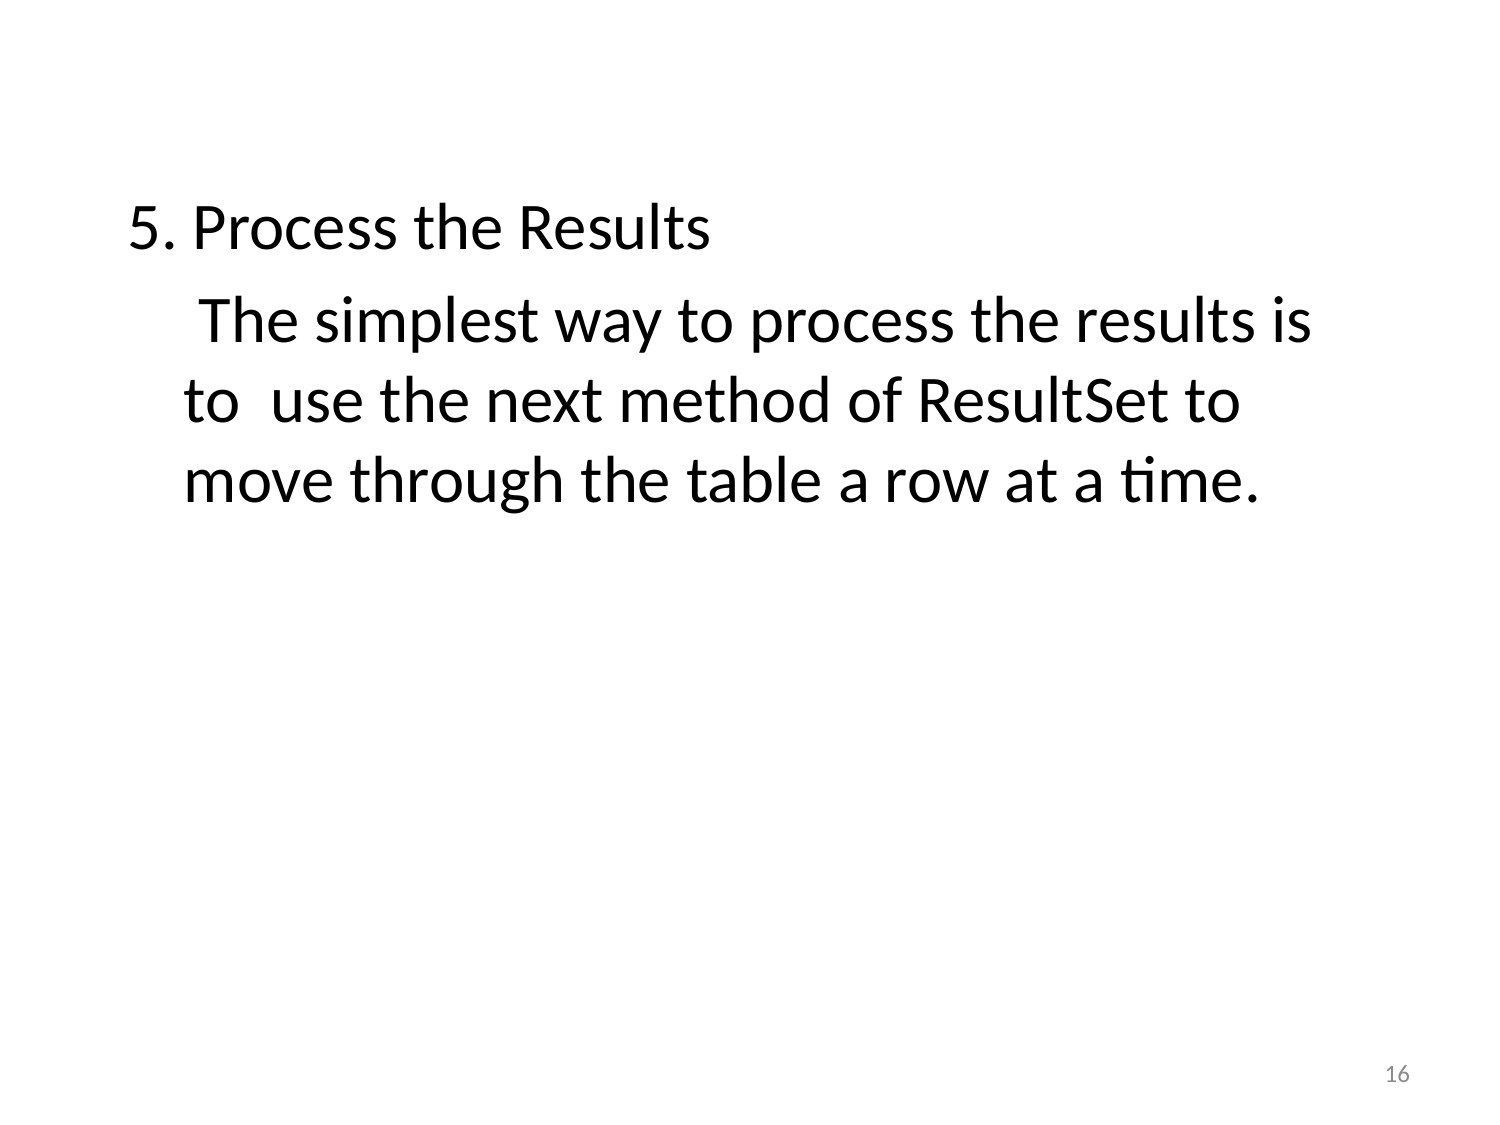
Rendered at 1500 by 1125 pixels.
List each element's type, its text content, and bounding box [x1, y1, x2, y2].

slide_number 16 [1074, 1042, 1425, 1103]
list 5. Process the Results The simplest way to process the results is to use the next method of ResultSet to move through the table a row at a time. [112, 174, 1388, 947]
